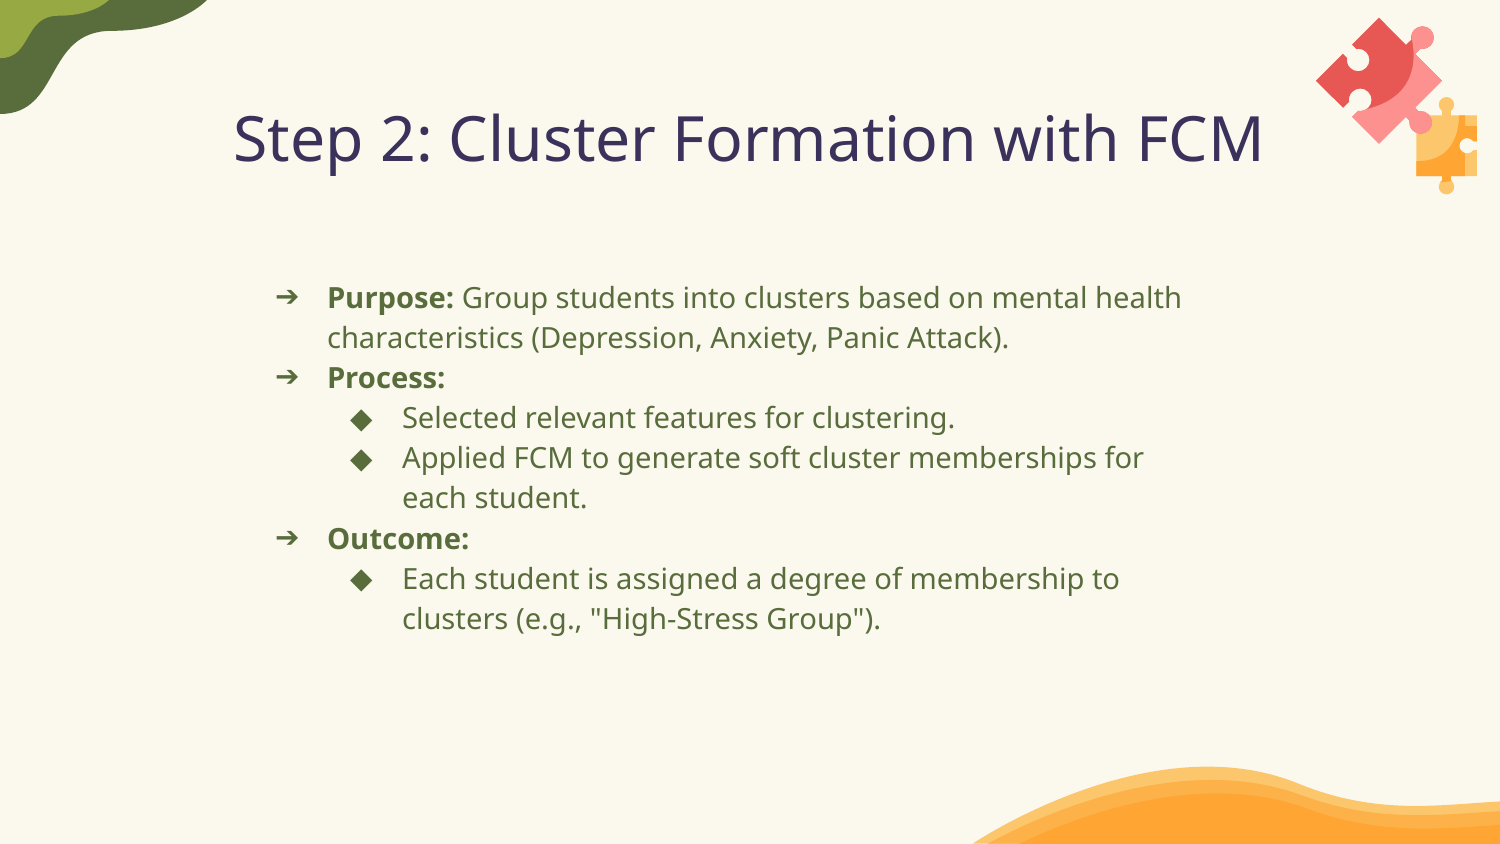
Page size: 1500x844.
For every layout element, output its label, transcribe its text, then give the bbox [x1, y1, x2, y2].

title Step 2: Cluster Formation with FCM [118, 72, 1310, 167]
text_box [1315, 17, 1478, 195]
subtitle Purpose: Group students into clusters based on mental health characteristics (Depression, Anxiety, Panic Attack). Process: Selected relevant features for clustering. Applied FCM to generate soft cluster memberships for each student. Outcome: Each student is assigned a degree of membership to clusters (e.g., "High-Stress Group"). [237, 258, 1206, 658]
